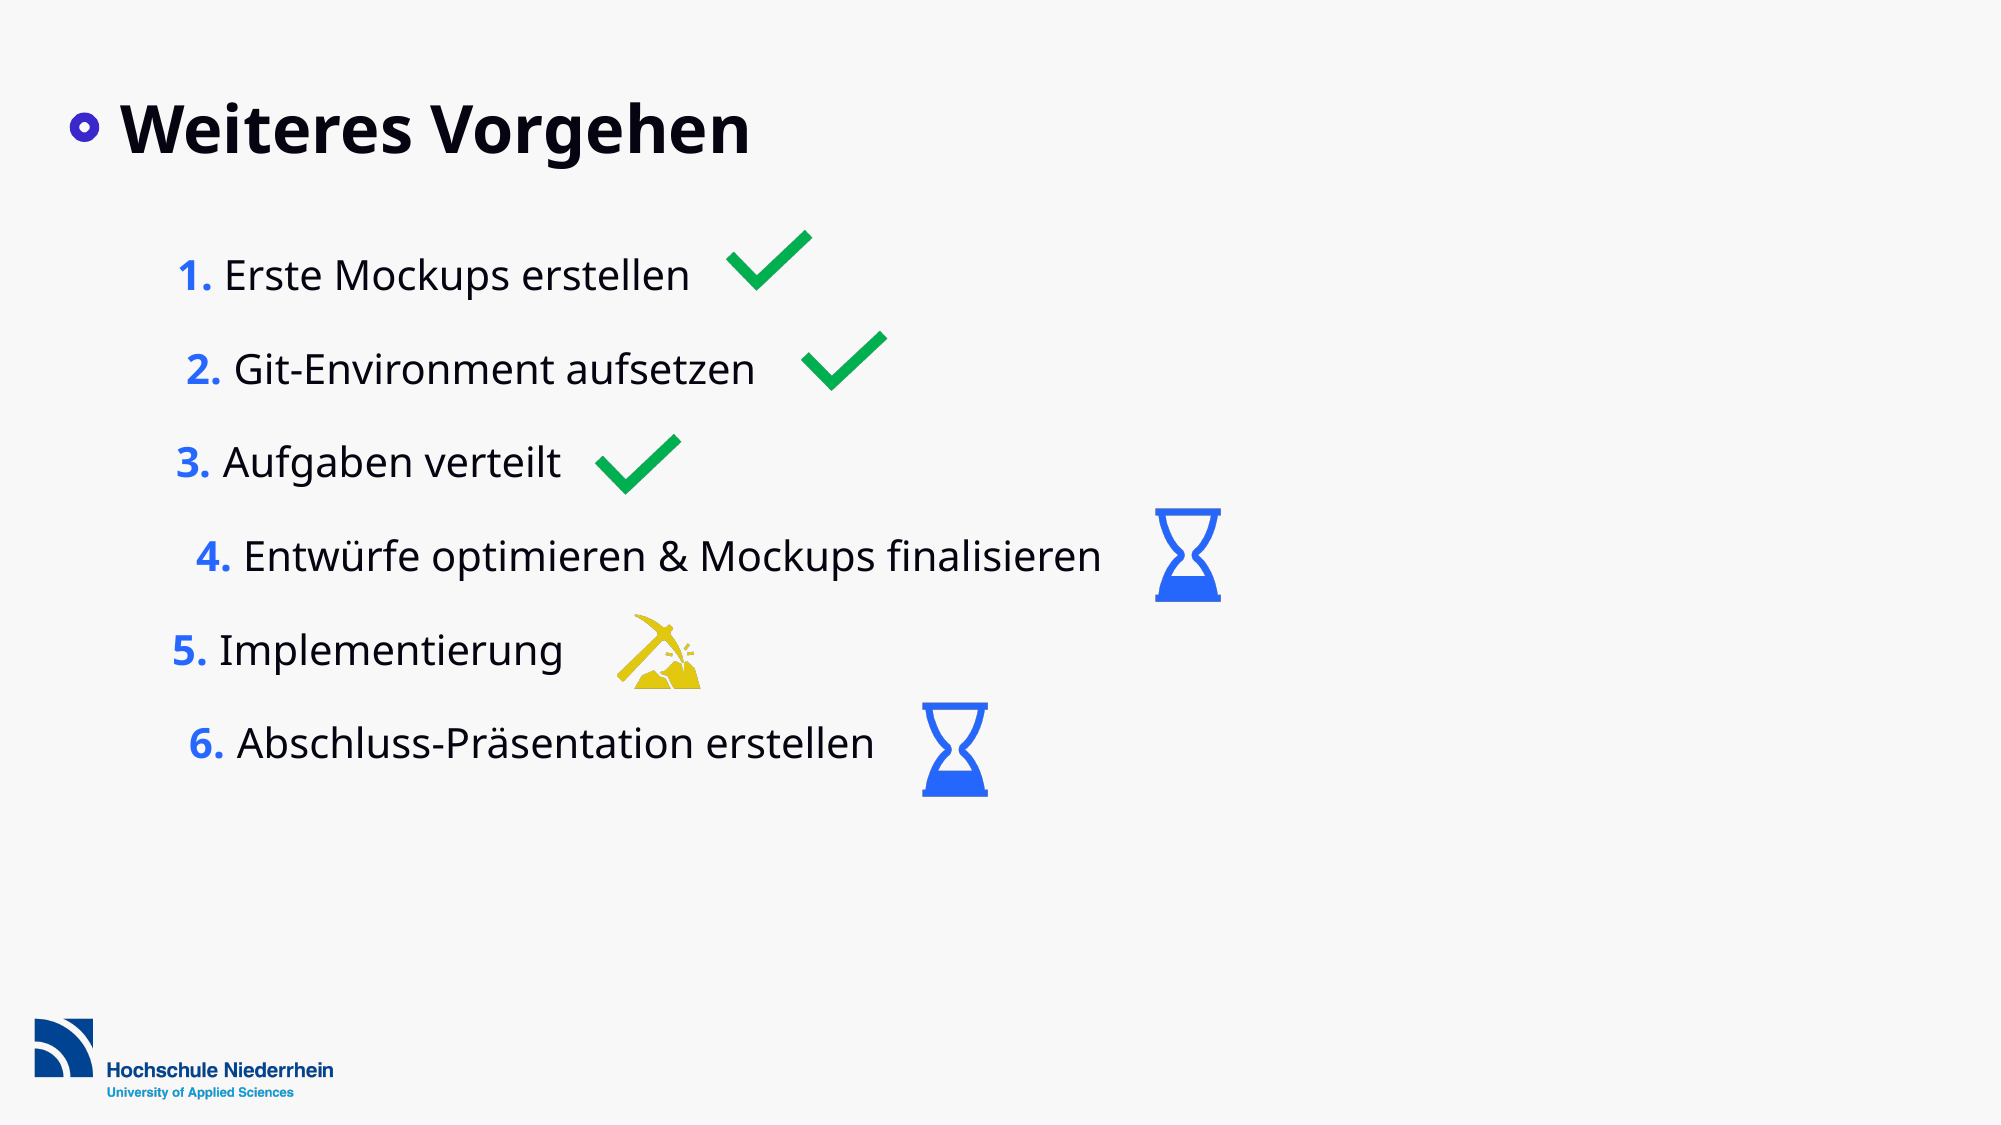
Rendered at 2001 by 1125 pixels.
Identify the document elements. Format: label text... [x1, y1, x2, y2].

picture [615, 607, 703, 696]
text_box Weiteres Vorgehen [105, 79, 768, 174]
picture [593, 419, 683, 509]
text_box [73, 116, 96, 139]
text_box 5. Implementierung [157, 615, 580, 681]
text_box 1. Erste Mockups erstellen [162, 241, 707, 307]
text_box 6. Abschluss-Präsentation erstellen [175, 709, 891, 775]
picture [799, 316, 889, 405]
picture [899, 693, 1011, 806]
picture [724, 215, 814, 305]
picture [1132, 499, 1244, 611]
text_box 3. Aufgaben verteilt [161, 428, 577, 494]
picture [8, 1004, 349, 1114]
text_box 4. Entwürfe optimieren & Mockups finalisieren [181, 522, 1118, 588]
text_box 2. Git-Environment aufsetzen [171, 335, 772, 400]
